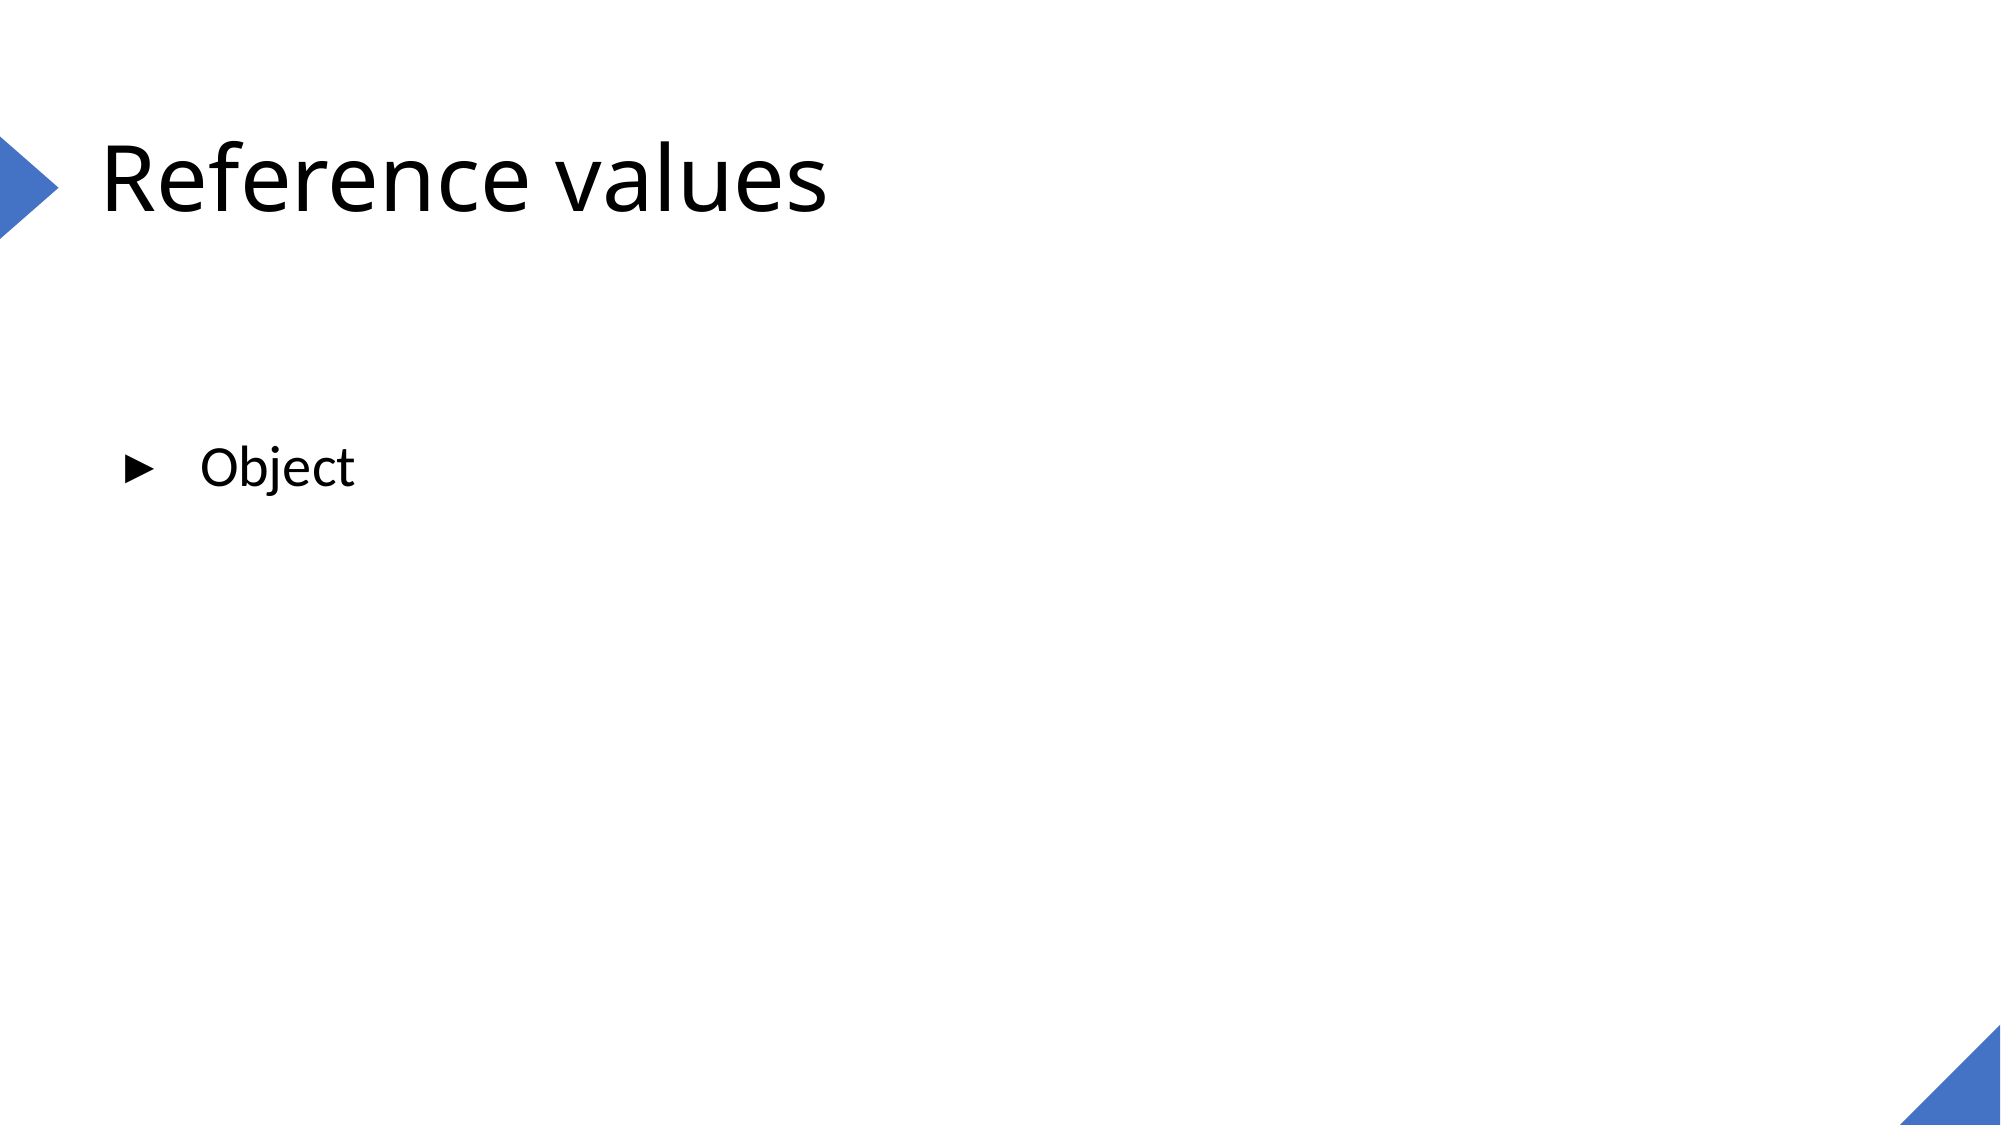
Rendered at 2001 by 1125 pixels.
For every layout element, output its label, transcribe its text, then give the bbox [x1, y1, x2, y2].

title Reference values [99, 132, 1334, 370]
list Object [99, 436, 1334, 1015]
